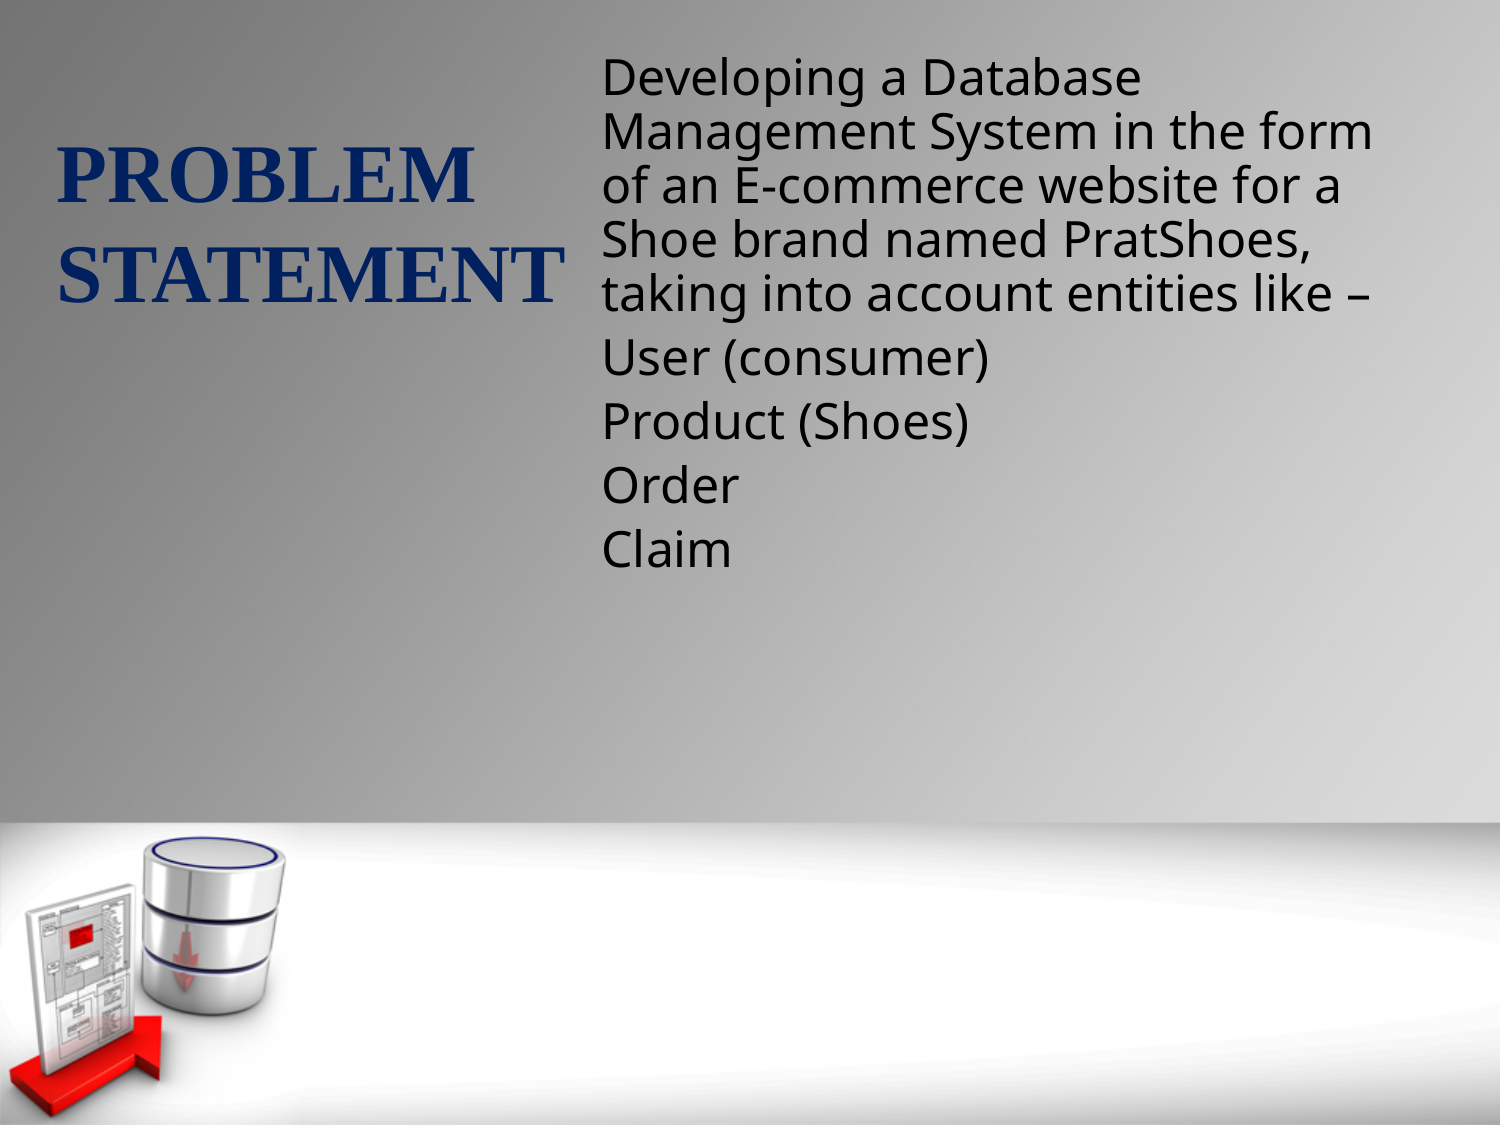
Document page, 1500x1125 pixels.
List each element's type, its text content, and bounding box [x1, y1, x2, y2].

picture [0, 0, 1500, 1125]
title PROBLEM STATEMENT [41, 44, 586, 327]
list Developing a Database Management System in the form of an E-commerce website for a Shoe brand named PratShoes, taking into account entities like – User (consumer) Product (Shoes) Order Claim [586, 44, 1426, 776]
